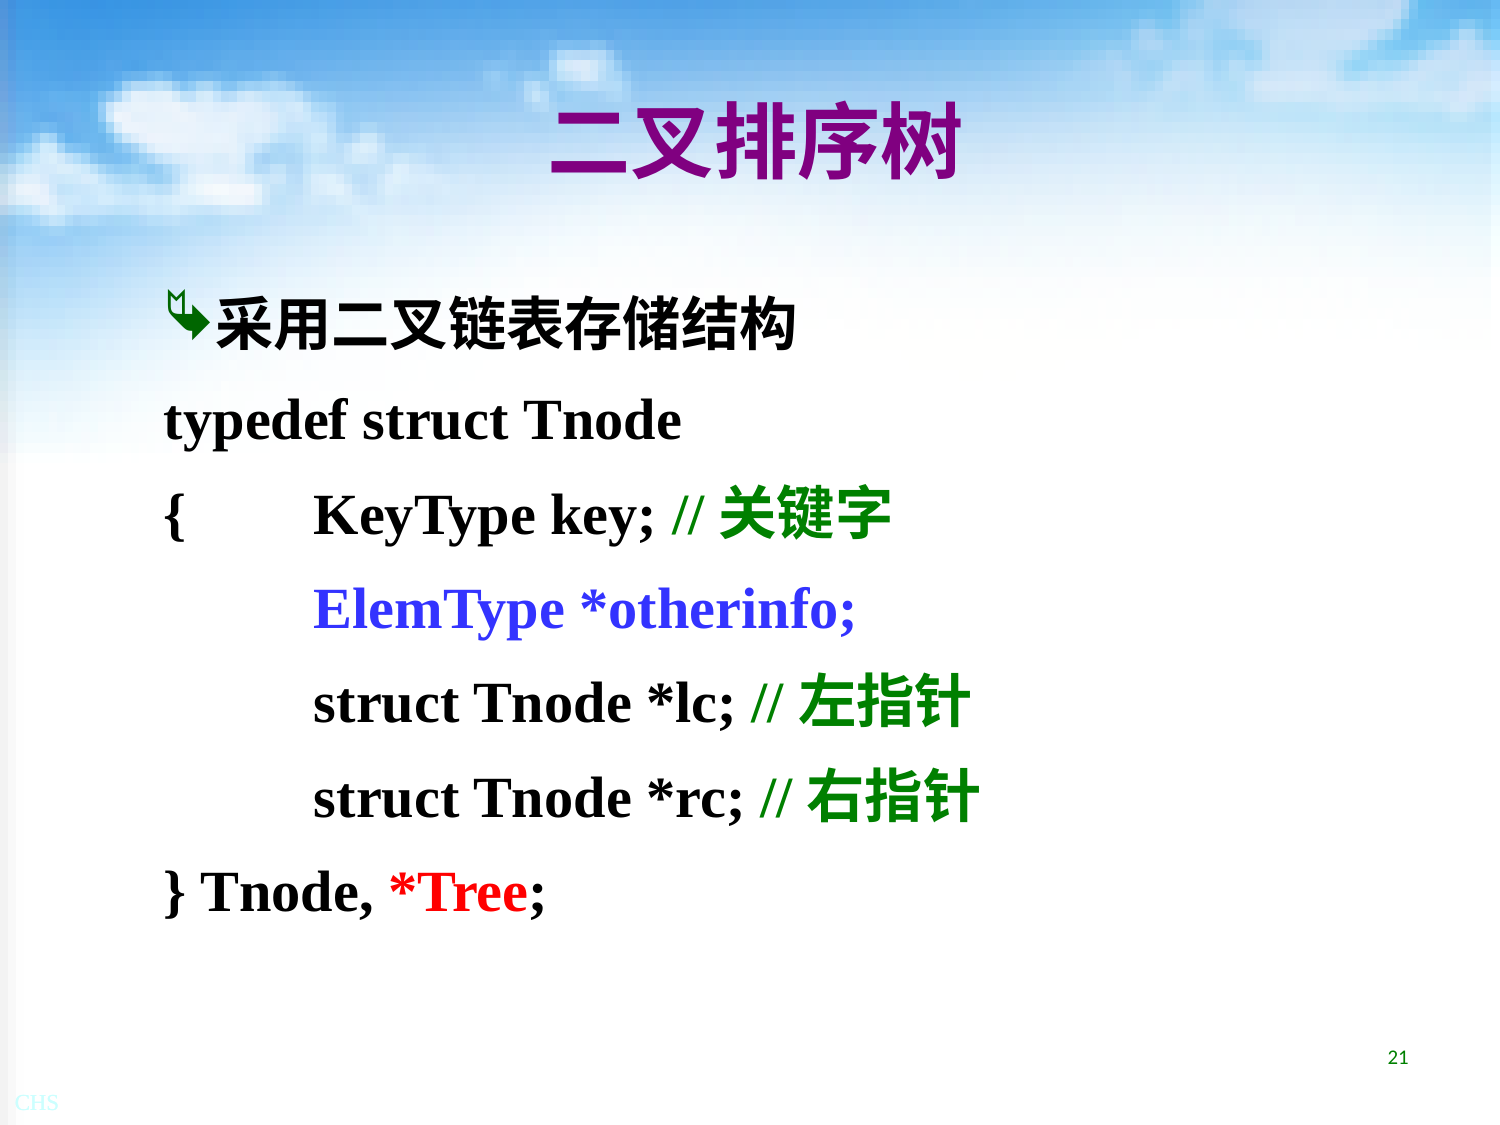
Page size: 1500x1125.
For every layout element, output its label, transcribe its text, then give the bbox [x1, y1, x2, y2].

title 二叉排序树 [163, 44, 1348, 233]
picture [0, 0, 1500, 1125]
slide_number 21 [1366, 1041, 1430, 1071]
list 采用二叉链表存储结构 typedef struct Tnode { KeyType key; //关键字 ElemType *otherinfo; struct Tnode *lc; //左指针 struct Tnode *rc; //右指针 } Tnode, *Tree; [163, 262, 1348, 1006]
